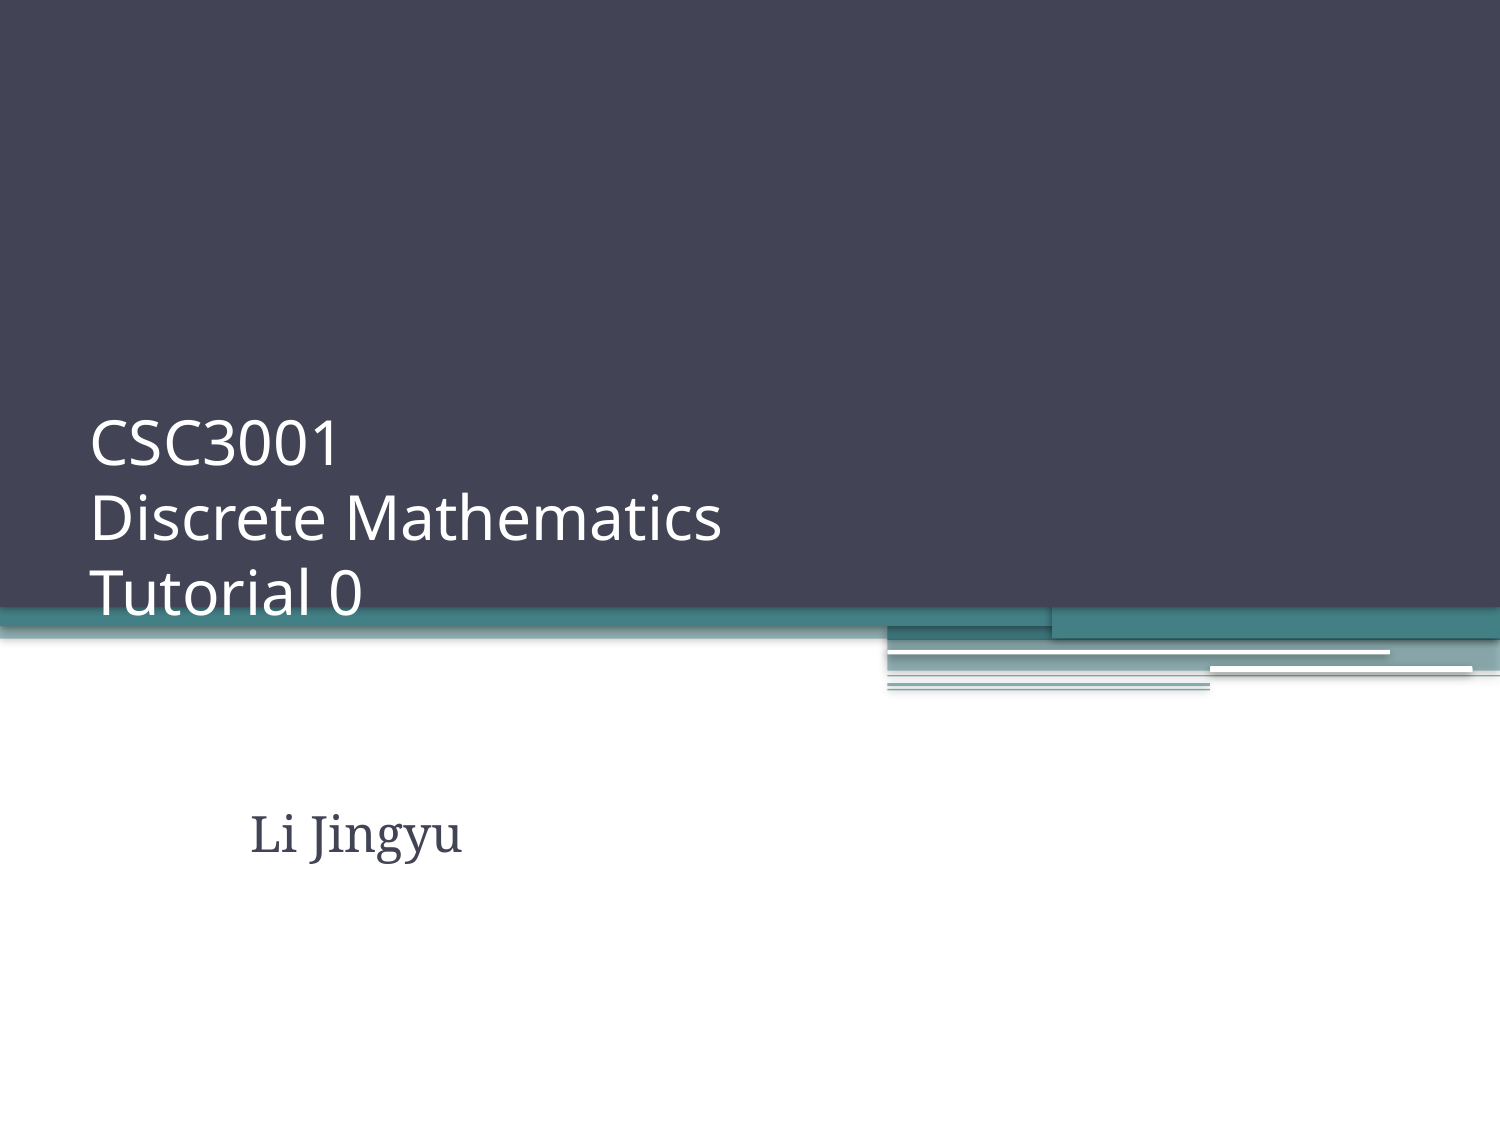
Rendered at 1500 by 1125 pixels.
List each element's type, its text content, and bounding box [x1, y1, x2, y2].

title CSC3001 Discrete Mathematics Tutorial 0 [75, 394, 1463, 636]
subtitle Li Jingyu [225, 794, 1275, 1083]
